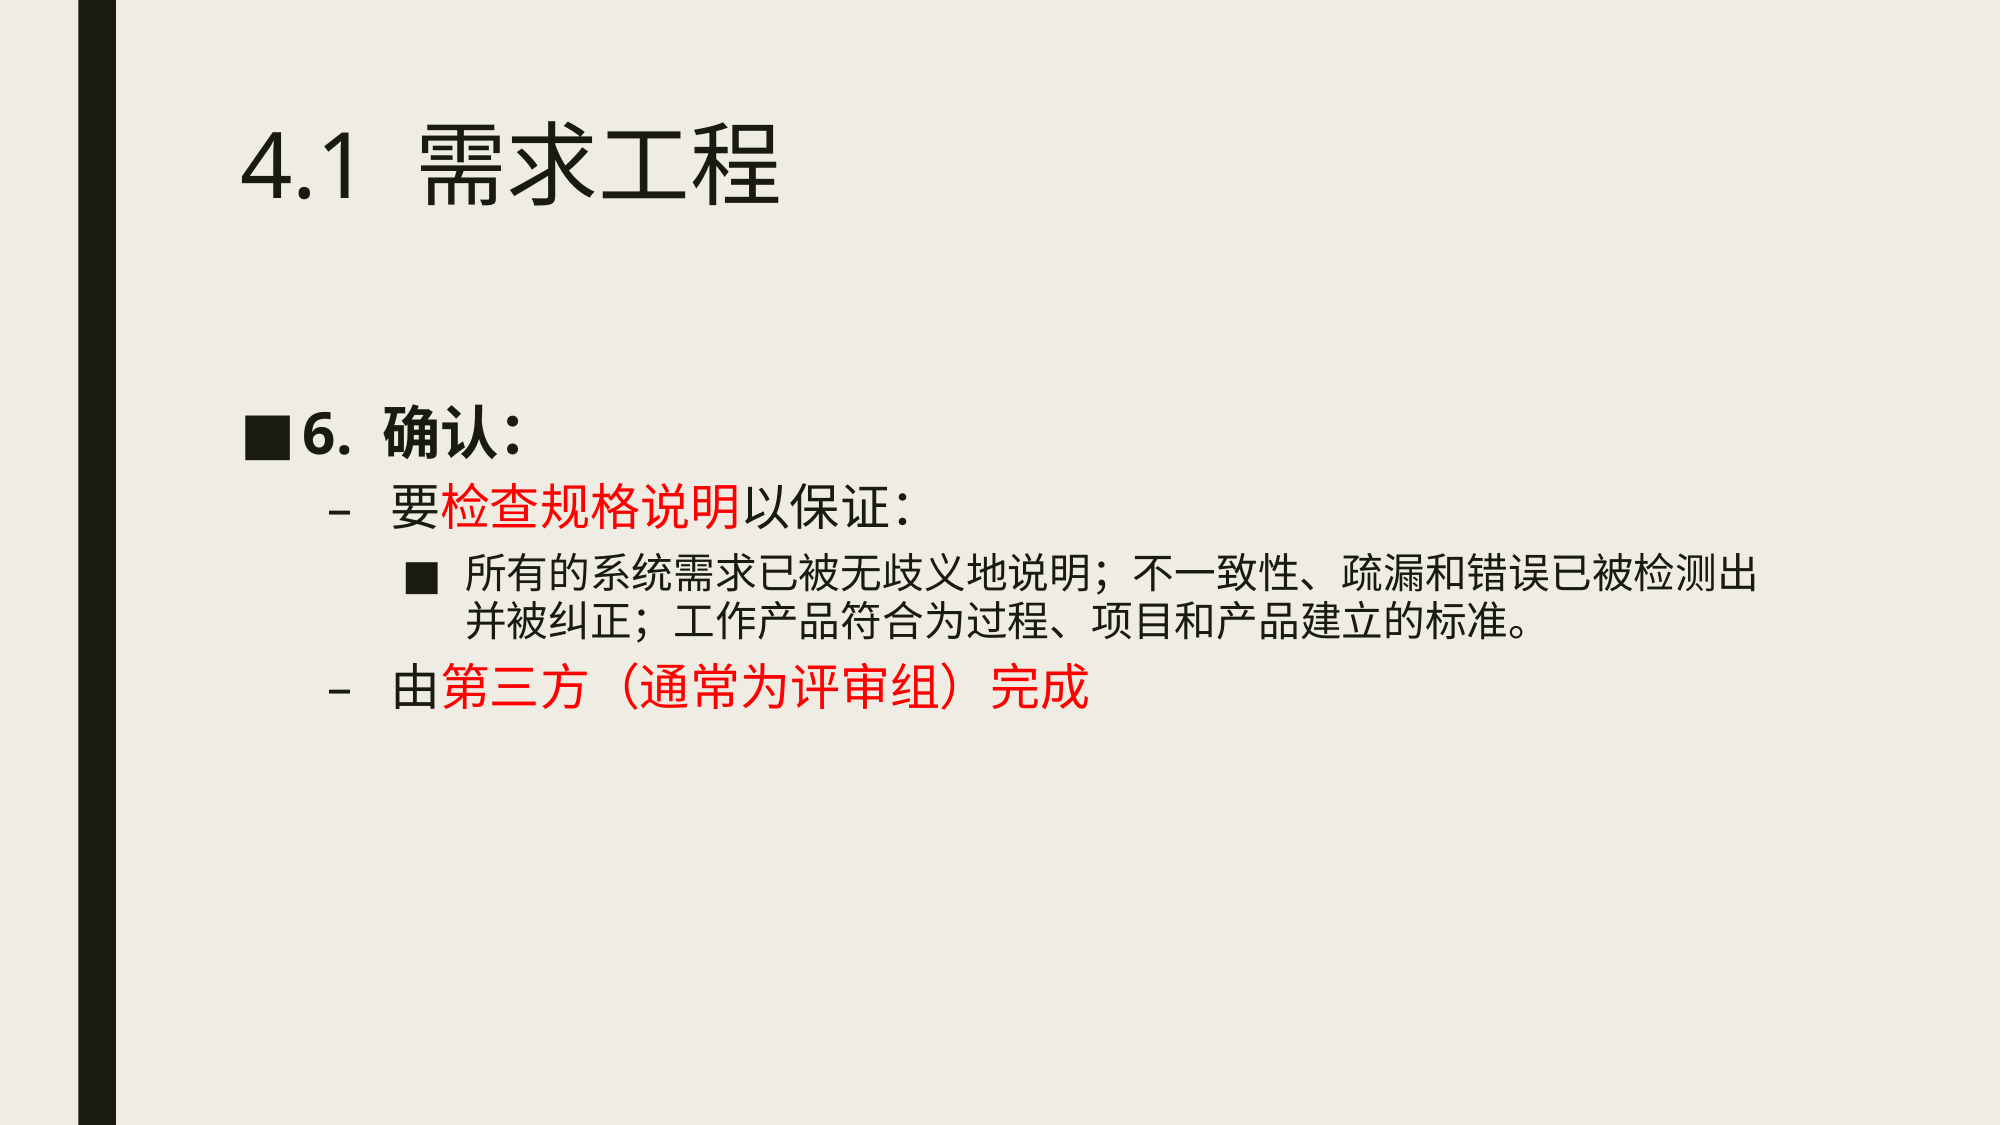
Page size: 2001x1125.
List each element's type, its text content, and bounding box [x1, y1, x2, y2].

list 6. 确认： 要检查规格说明以保证： 所有的系统需求已被无歧义地说明；不一致性、疏漏和错误已被检测出并被纠正；工作产品符合为过程、项目和产品建立的标准。 由第三方（通常为评审组）完成 [225, 375, 1800, 963]
title 4.1 需求工程 [225, 112, 1800, 357]
